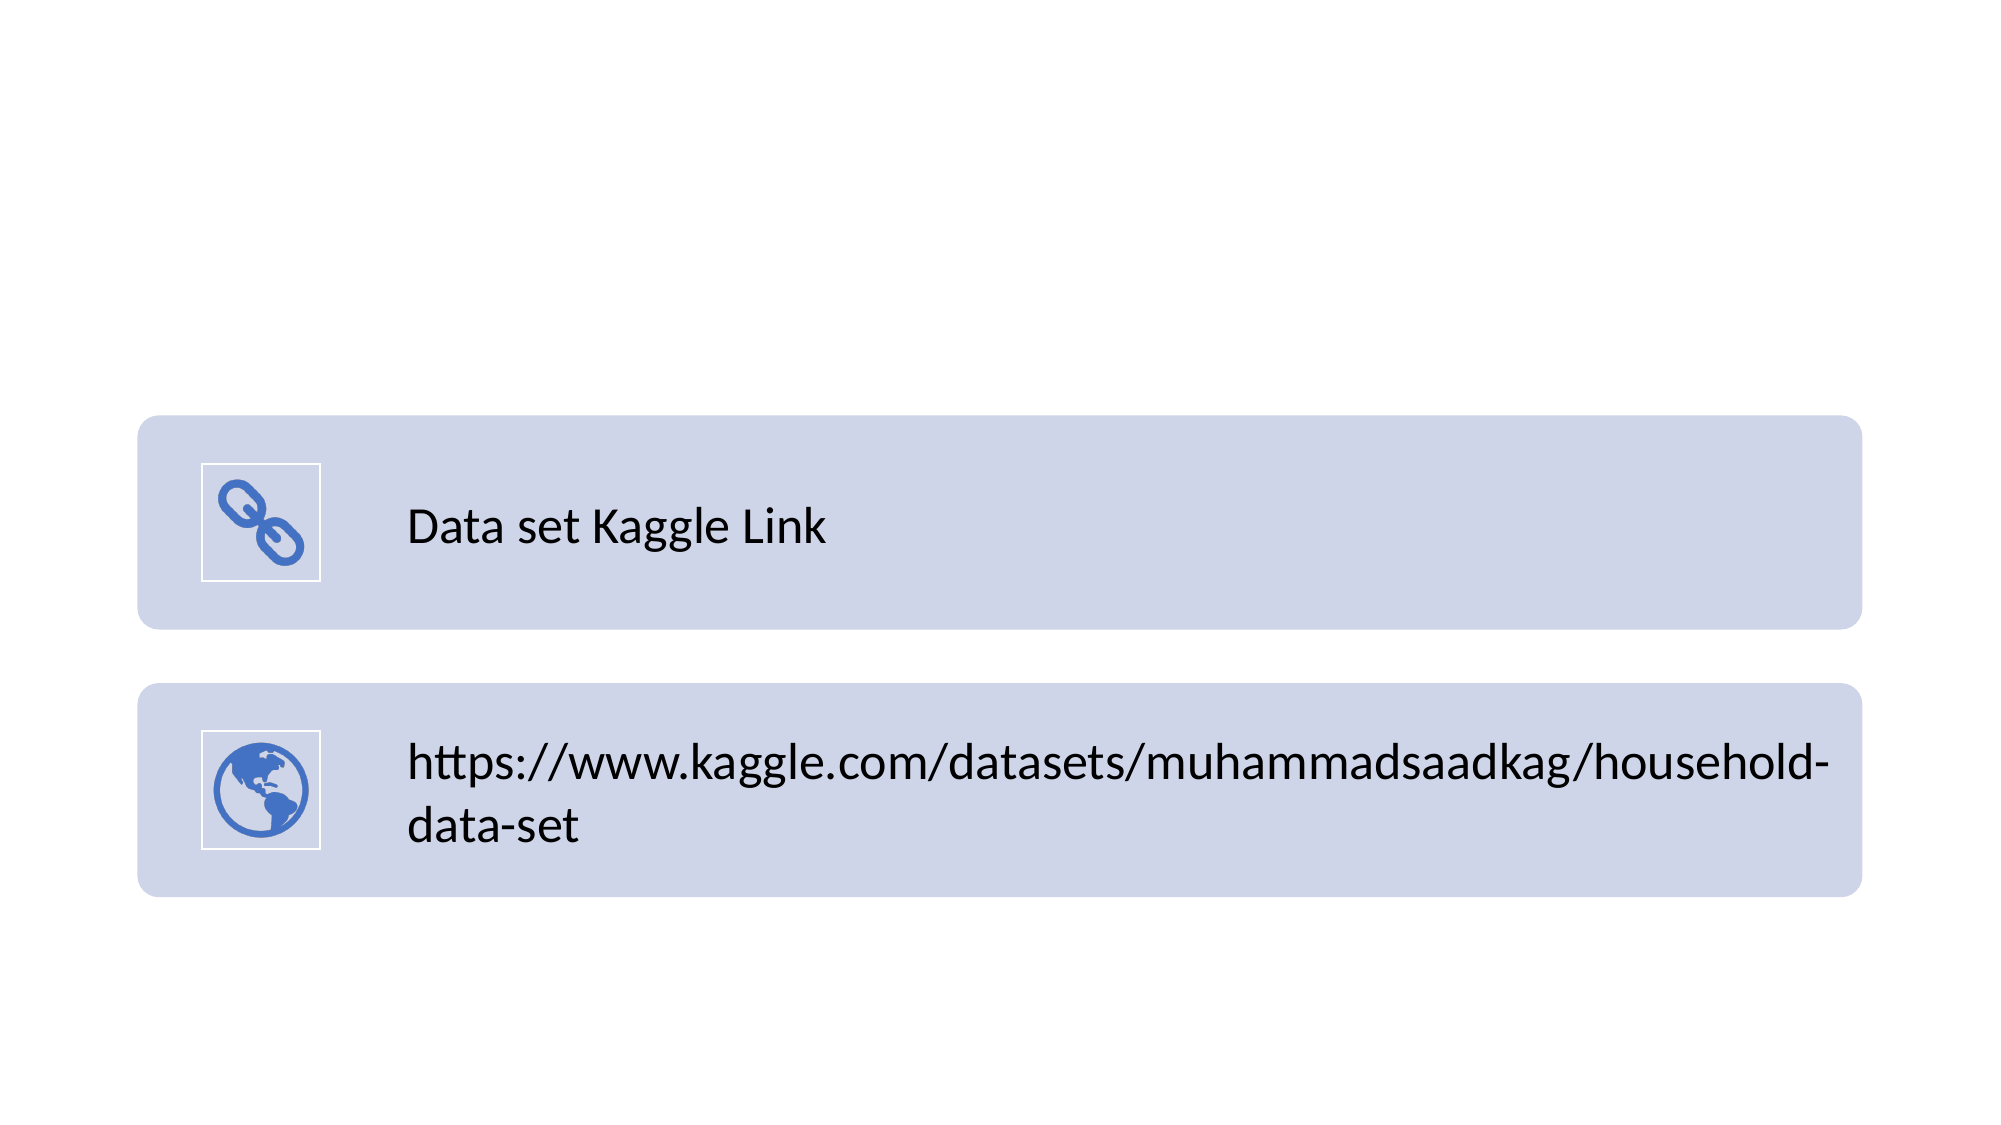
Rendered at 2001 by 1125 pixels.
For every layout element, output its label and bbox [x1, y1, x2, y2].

list [137, 299, 1863, 1014]
